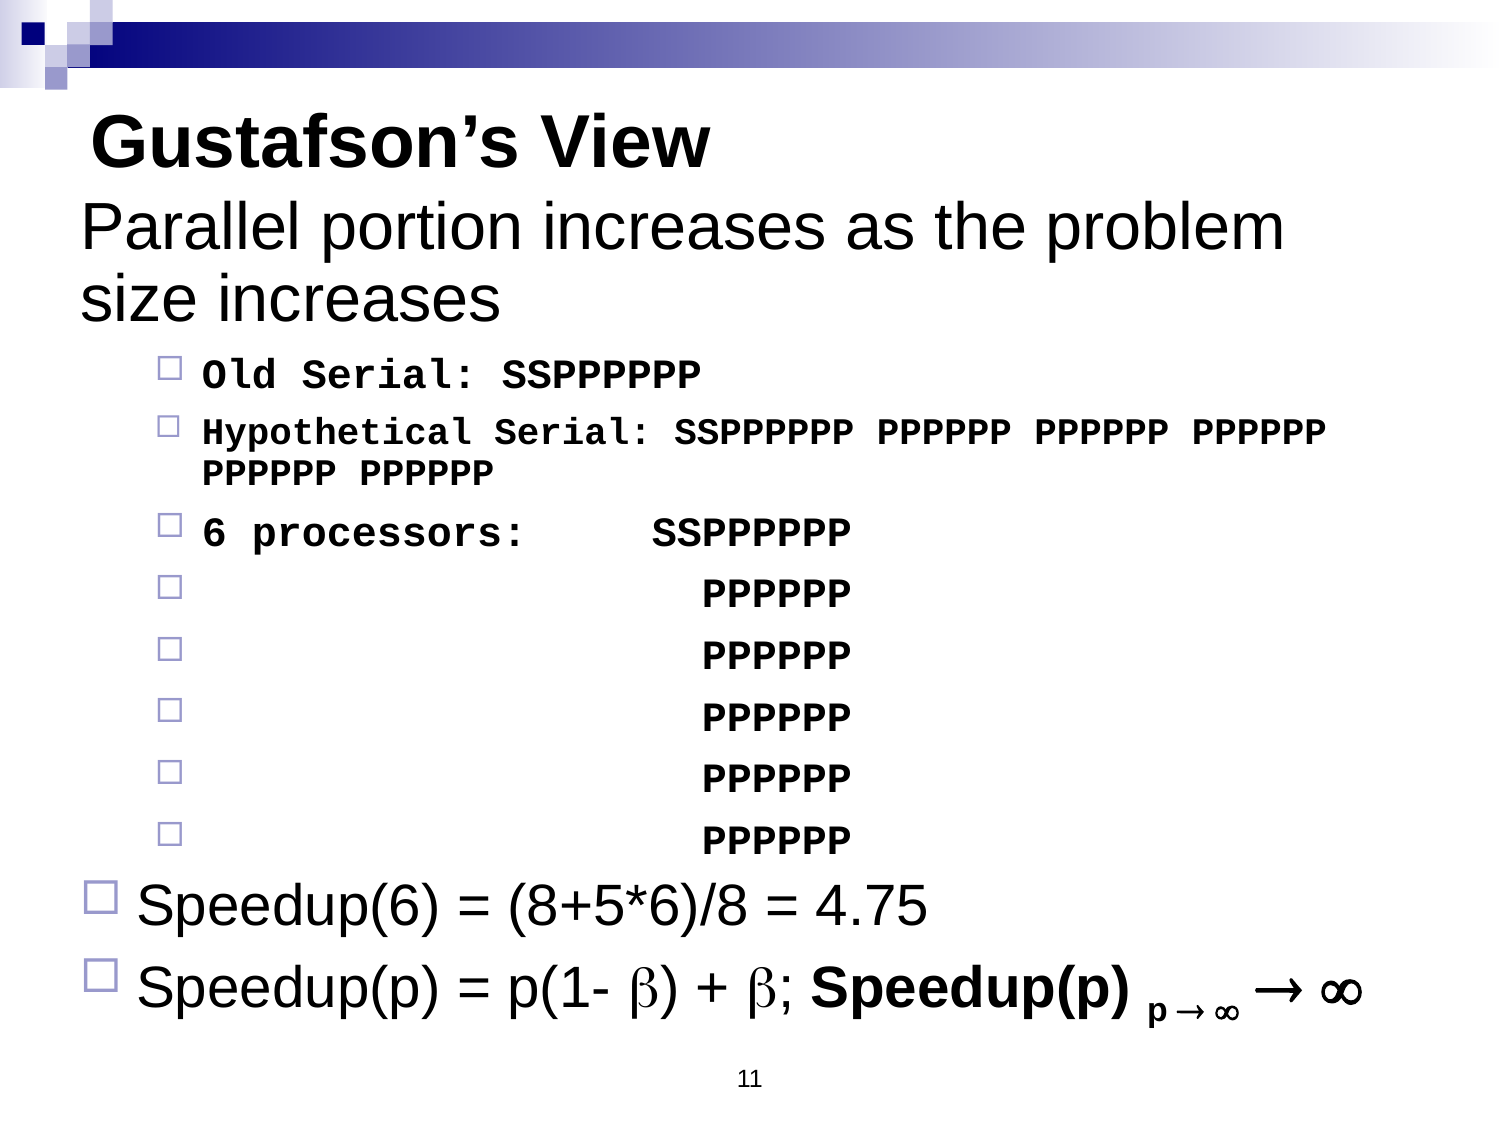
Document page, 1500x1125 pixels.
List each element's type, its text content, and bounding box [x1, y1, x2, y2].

list Parallel portion increases as the problem size increases Old Serial: SSPPPPPP Hypothetical Serial: SSPPPPPP PPPPPP PPPPPP PPPPPP PPPPPP PPPPPP 6 processors: SSPPPPPP PPPPPP PPPPPP PPPPPP PPPPPP PPPPPP Speedup(6) = (8+5*6)/8 = 4.75 Speedup(p) = p(1- ) + ; Speedup(p) p     [64, 184, 1436, 1059]
slide_number 11 [512, 1059, 988, 1101]
title Gustafson’s View [75, 67, 1425, 209]
